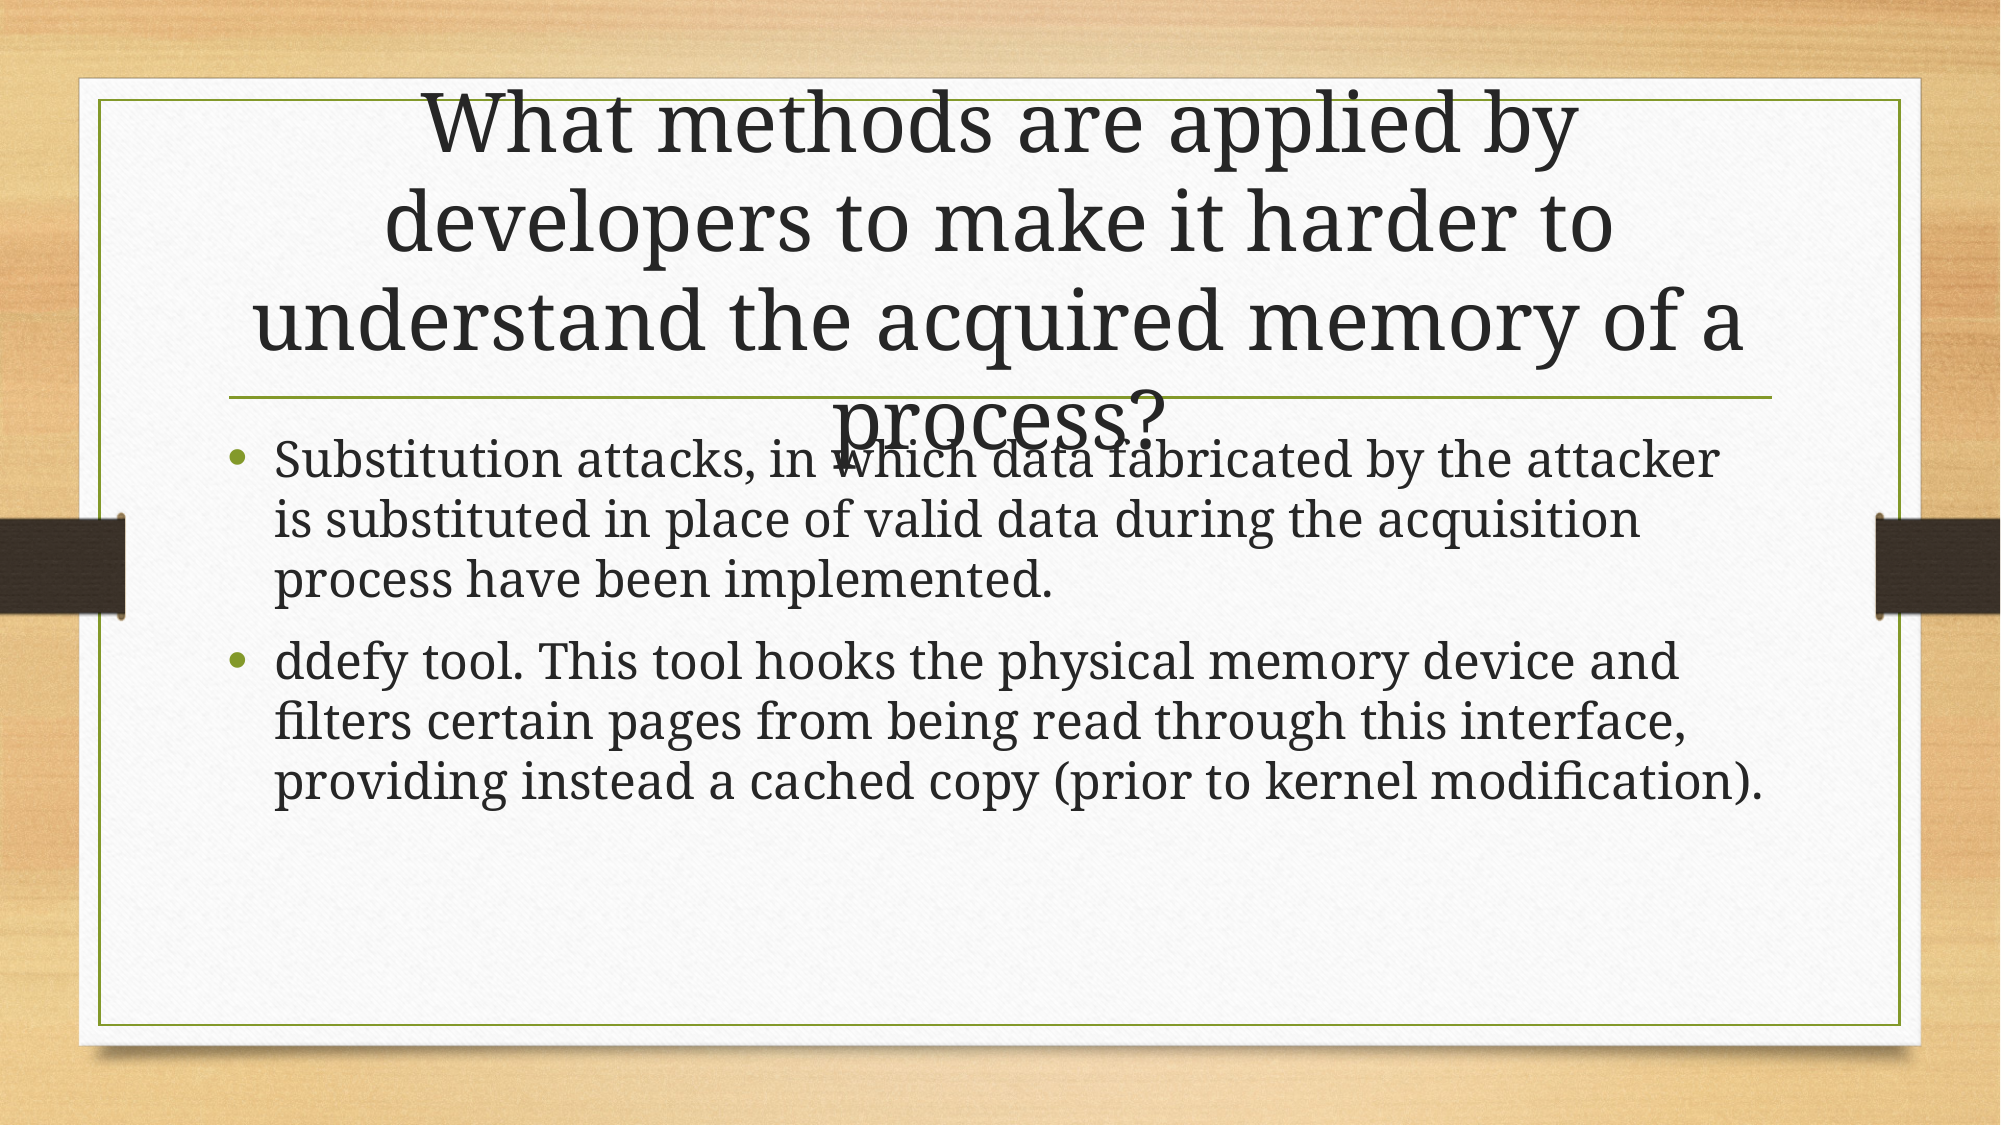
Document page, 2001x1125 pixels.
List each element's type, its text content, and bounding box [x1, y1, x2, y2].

list Substitution attacks, in which data fabricated by the attacker is substituted in place of valid data during the acquisition process have been implemented. ddefy tool. This tool hooks the physical memory device and filters certain pages from being read through this interface, providing instead a cached copy (prior to kernel modification). [212, 419, 1788, 964]
title What methods are applied by developers to make it harder to understand the acquired memory of a process? [212, 161, 1788, 375]
picture [0, 0, 2001, 1125]
